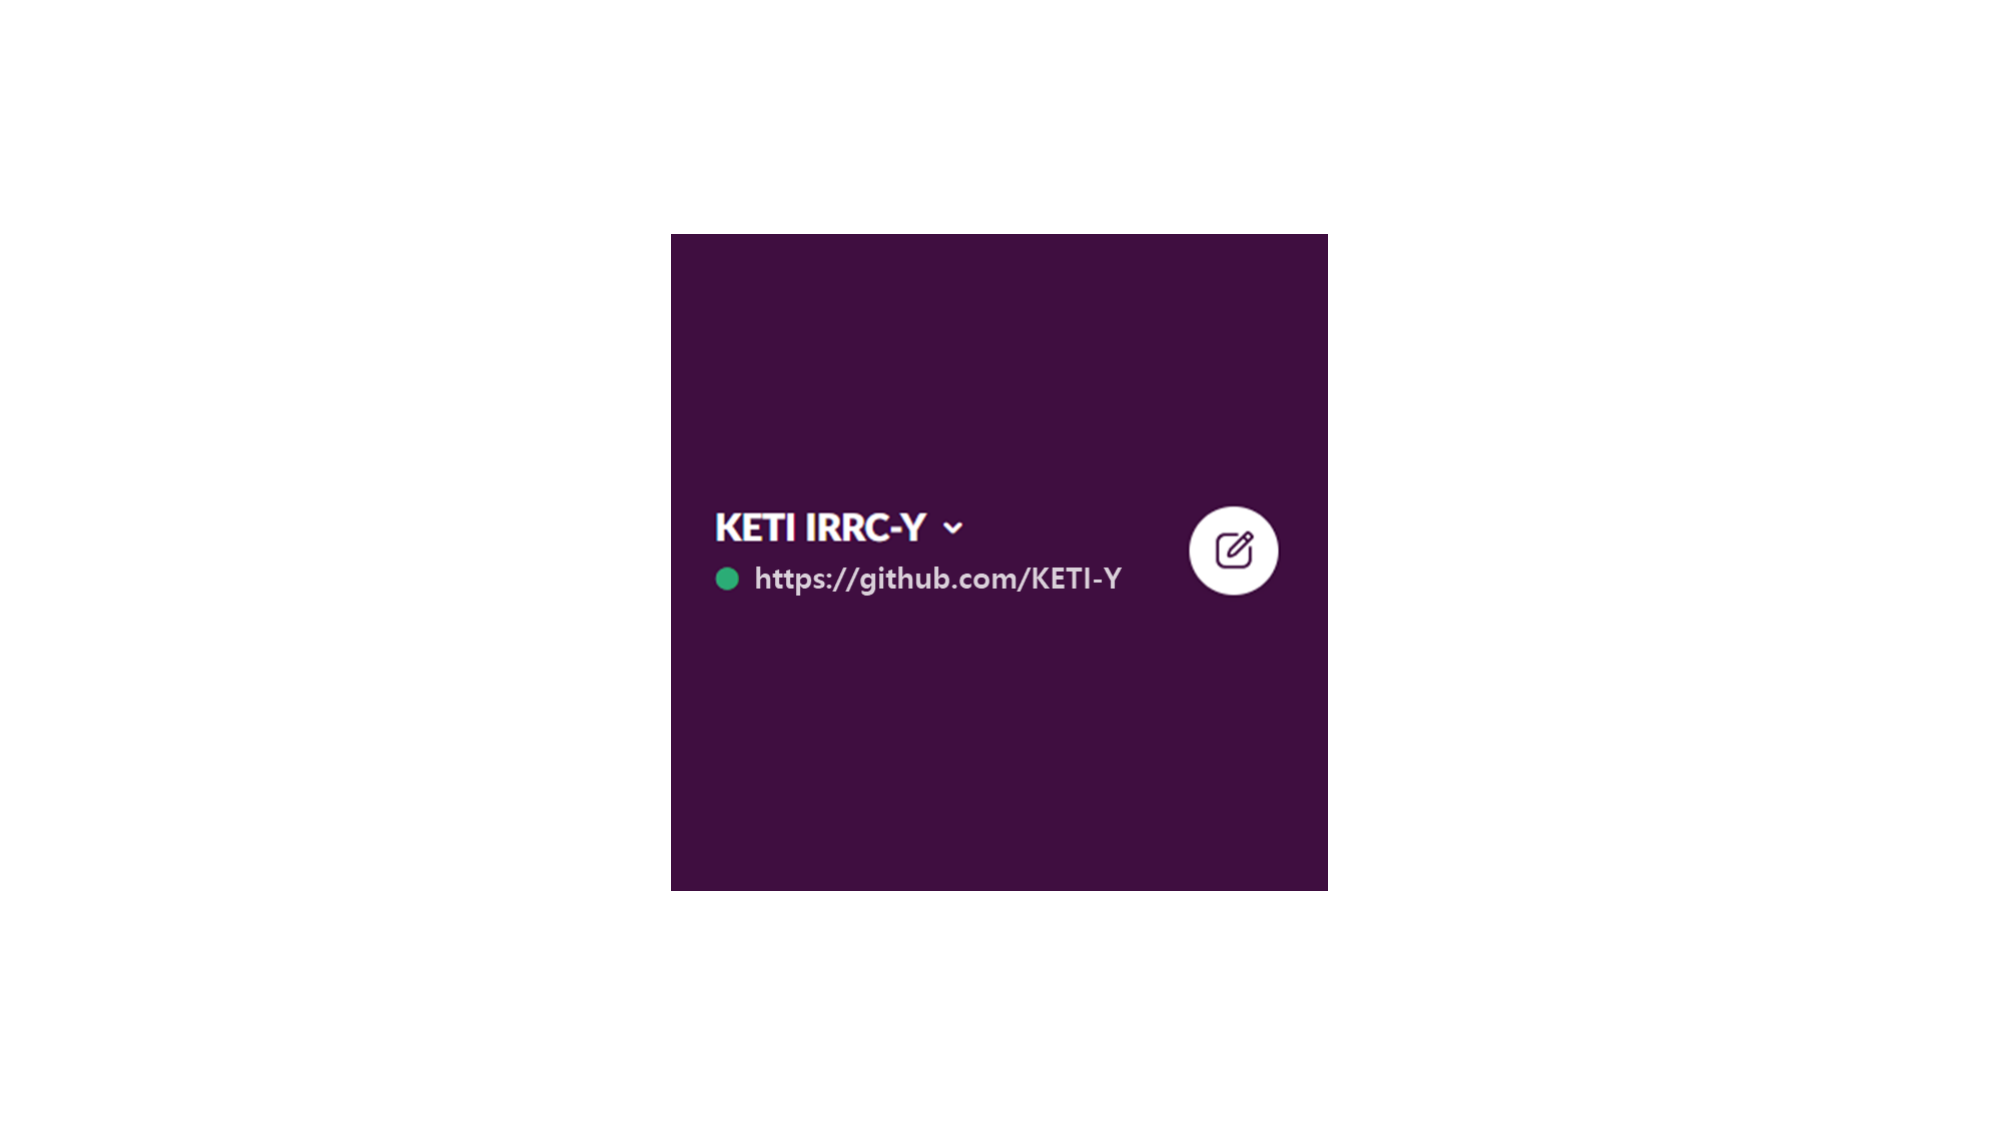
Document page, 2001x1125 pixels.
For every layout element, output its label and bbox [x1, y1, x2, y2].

picture [671, 234, 1329, 891]
